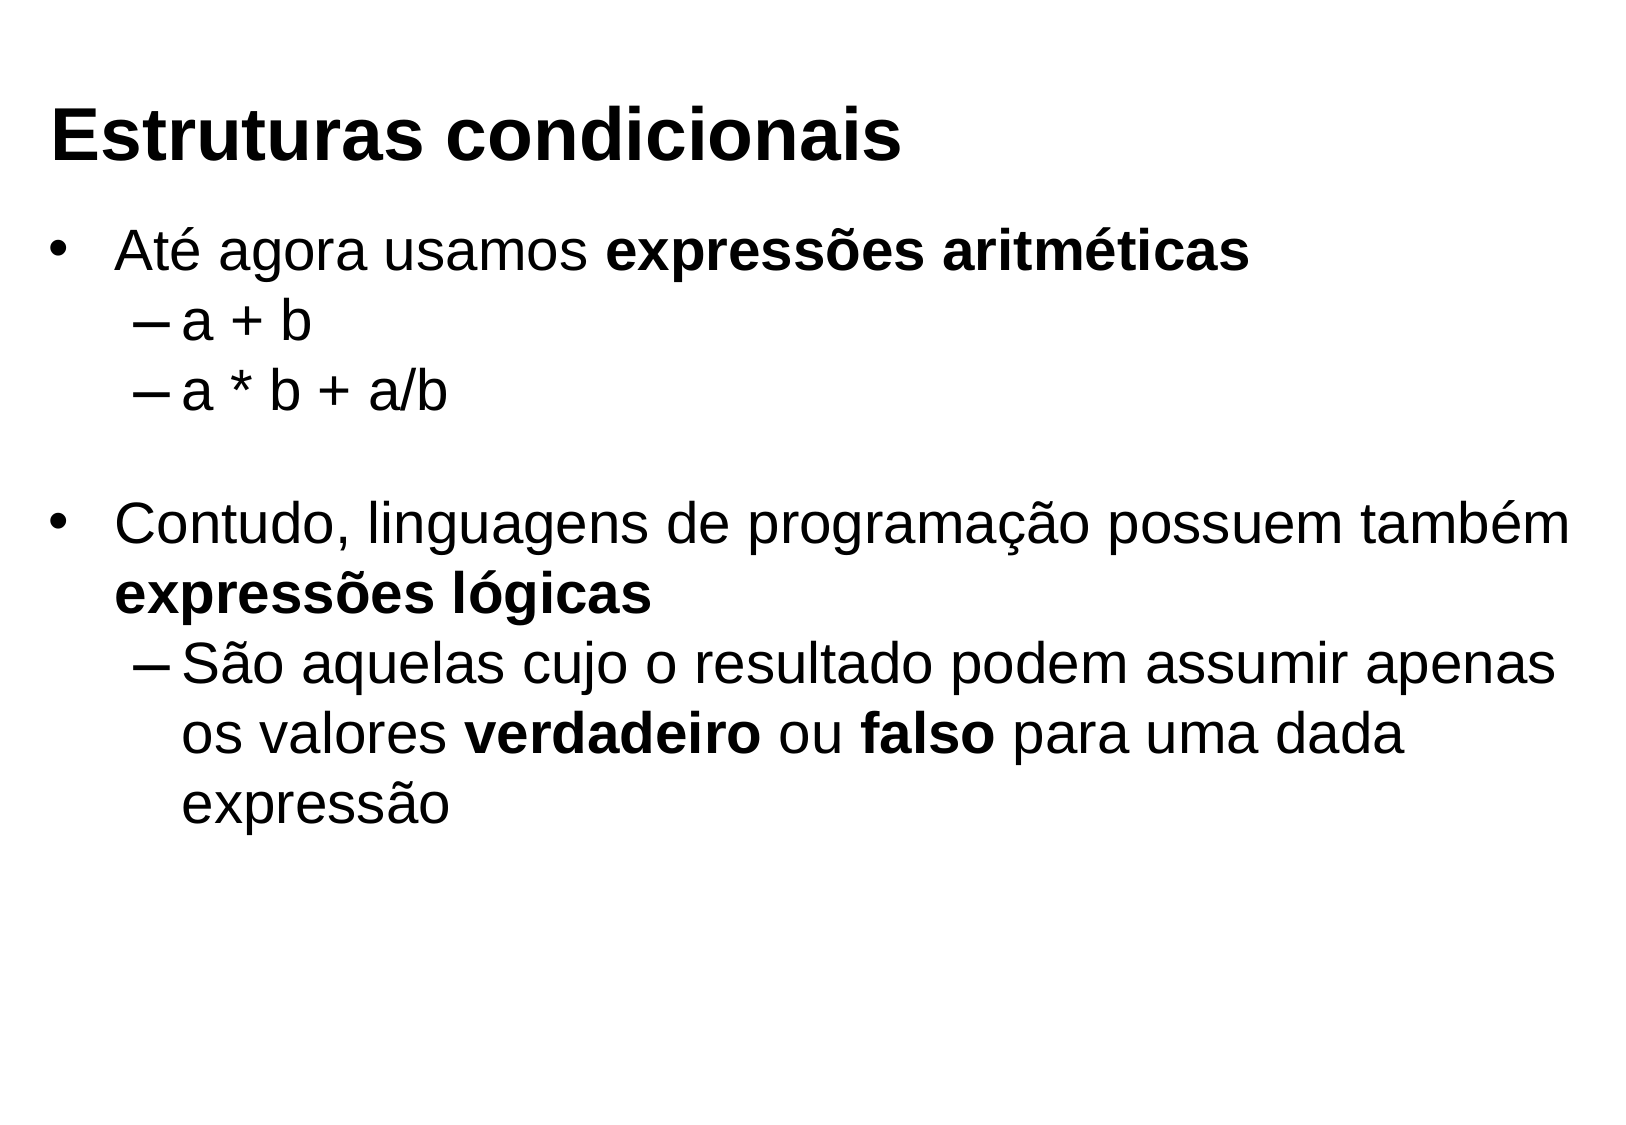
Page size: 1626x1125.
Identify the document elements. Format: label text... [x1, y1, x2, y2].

text_box Estruturas condicionais [35, 78, 1544, 183]
text_box Até agora usamos expressões aritméticas a + b a * b + a/b Contudo, linguagens de programação possuem também expressões lógicas São aquelas cujo o resultado podem assumir apenas os valores verdadeiro ou falso para uma dada expressão [24, 204, 1625, 1125]
